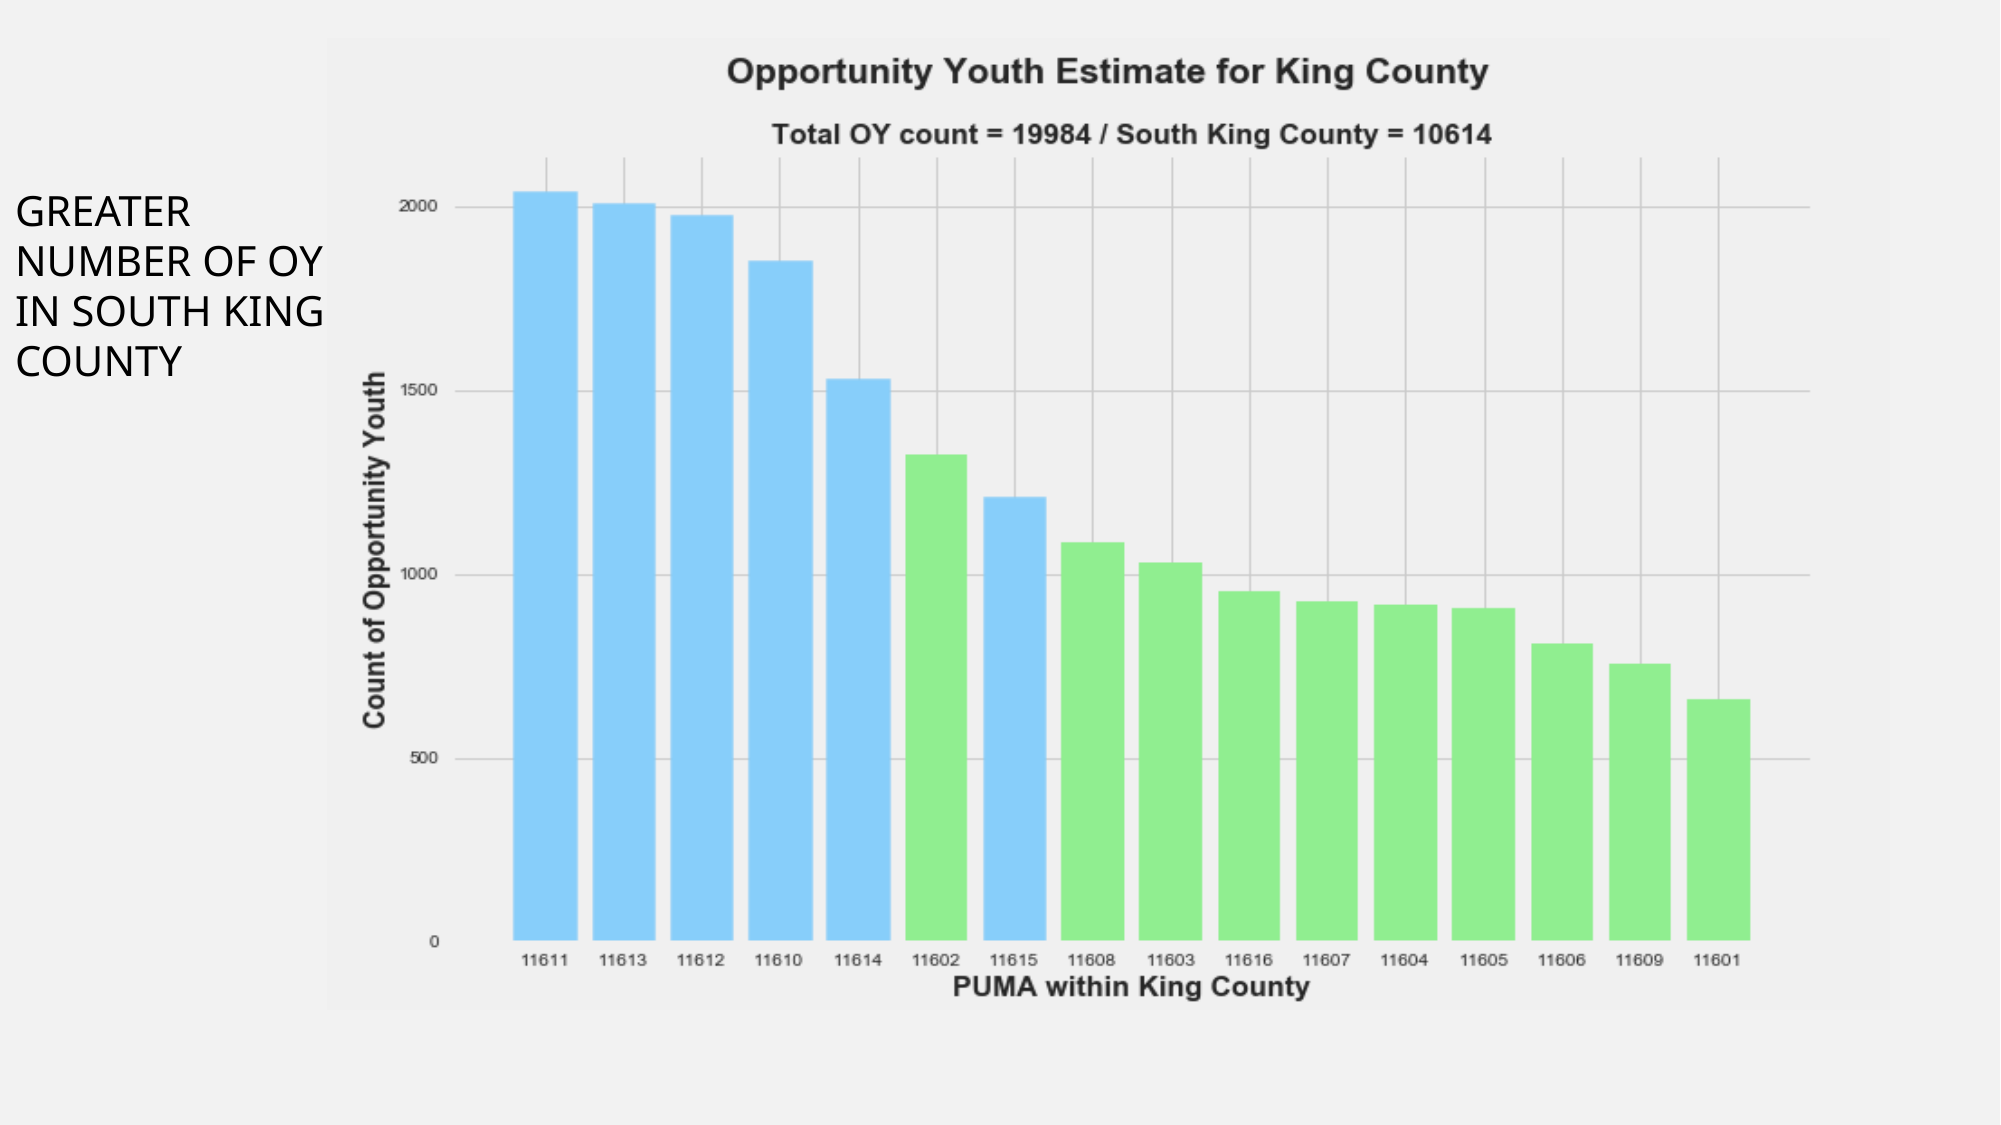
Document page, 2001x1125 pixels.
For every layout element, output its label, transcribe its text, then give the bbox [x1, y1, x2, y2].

list Greater number of OY in south king county [0, 6, 383, 563]
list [327, 37, 1890, 1011]
